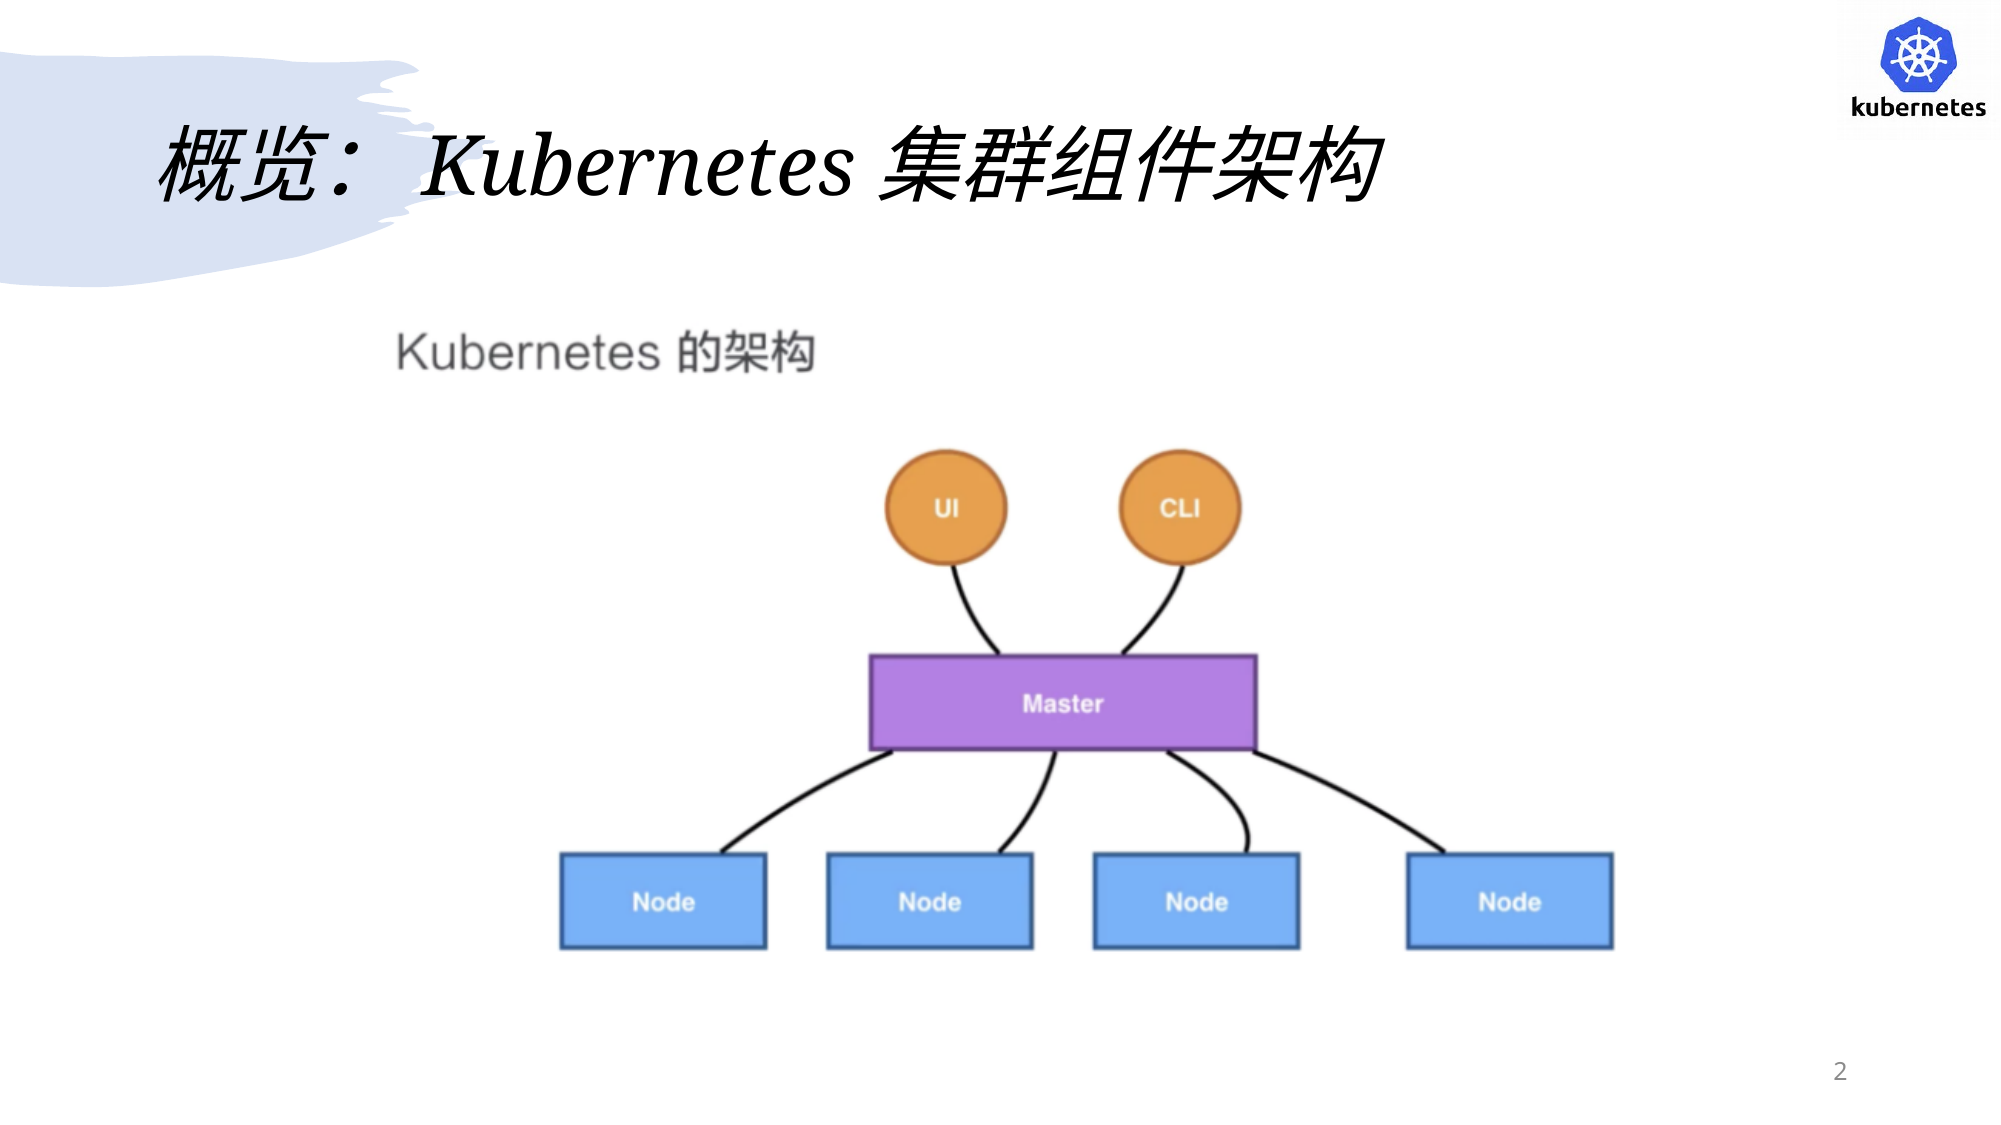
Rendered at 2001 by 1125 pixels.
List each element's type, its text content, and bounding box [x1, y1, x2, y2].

slide_number 2 [1412, 1042, 1863, 1103]
picture [1837, 0, 2000, 140]
title 概览：Kubernetes集群组件架构 [137, 59, 1863, 278]
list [381, 296, 1619, 982]
